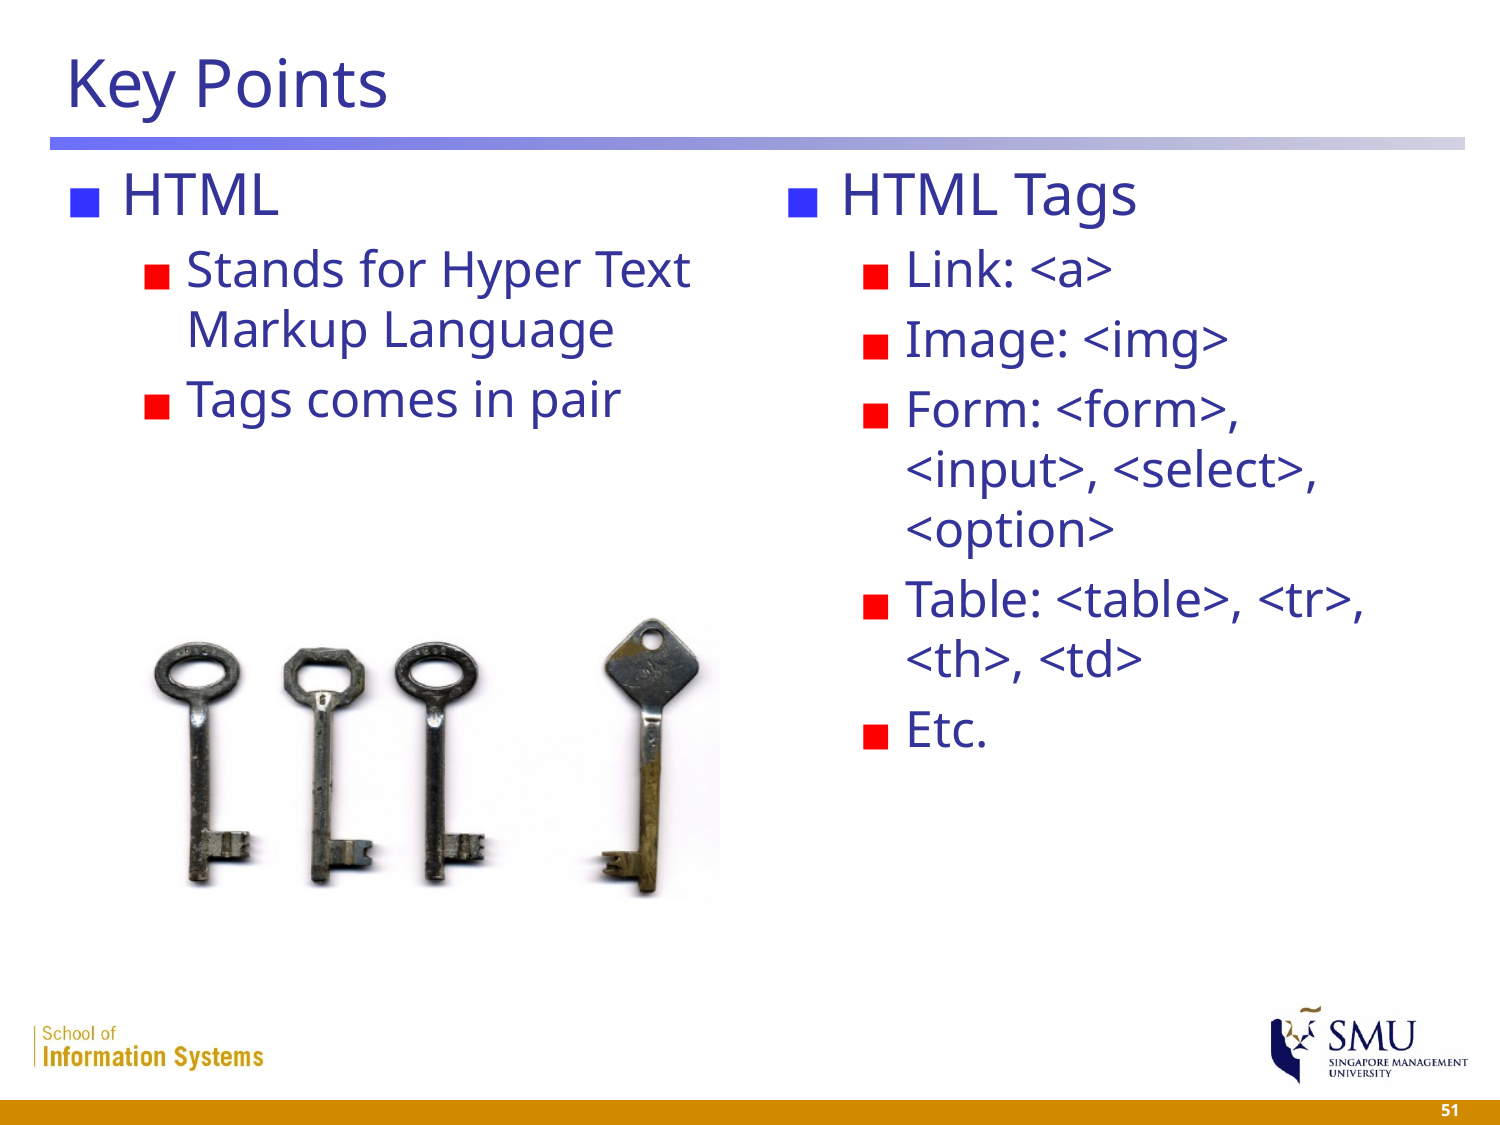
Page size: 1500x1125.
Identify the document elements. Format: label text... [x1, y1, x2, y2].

picture [27, 1012, 267, 1073]
list HTML Stands for Hyper Text Markup Language Tags comes in pair [50, 149, 744, 1063]
picture [1267, 999, 1471, 1072]
list HTML Tags Link: <a> Image: <img> Form: <form>, <input>, <select>, <option> Table: <table>, <tr>, <th>, <td> Etc. [768, 149, 1463, 1063]
title Key Points [50, 24, 1463, 138]
picture [135, 605, 720, 920]
slide_number ‹#› [1262, 1072, 1475, 1123]
